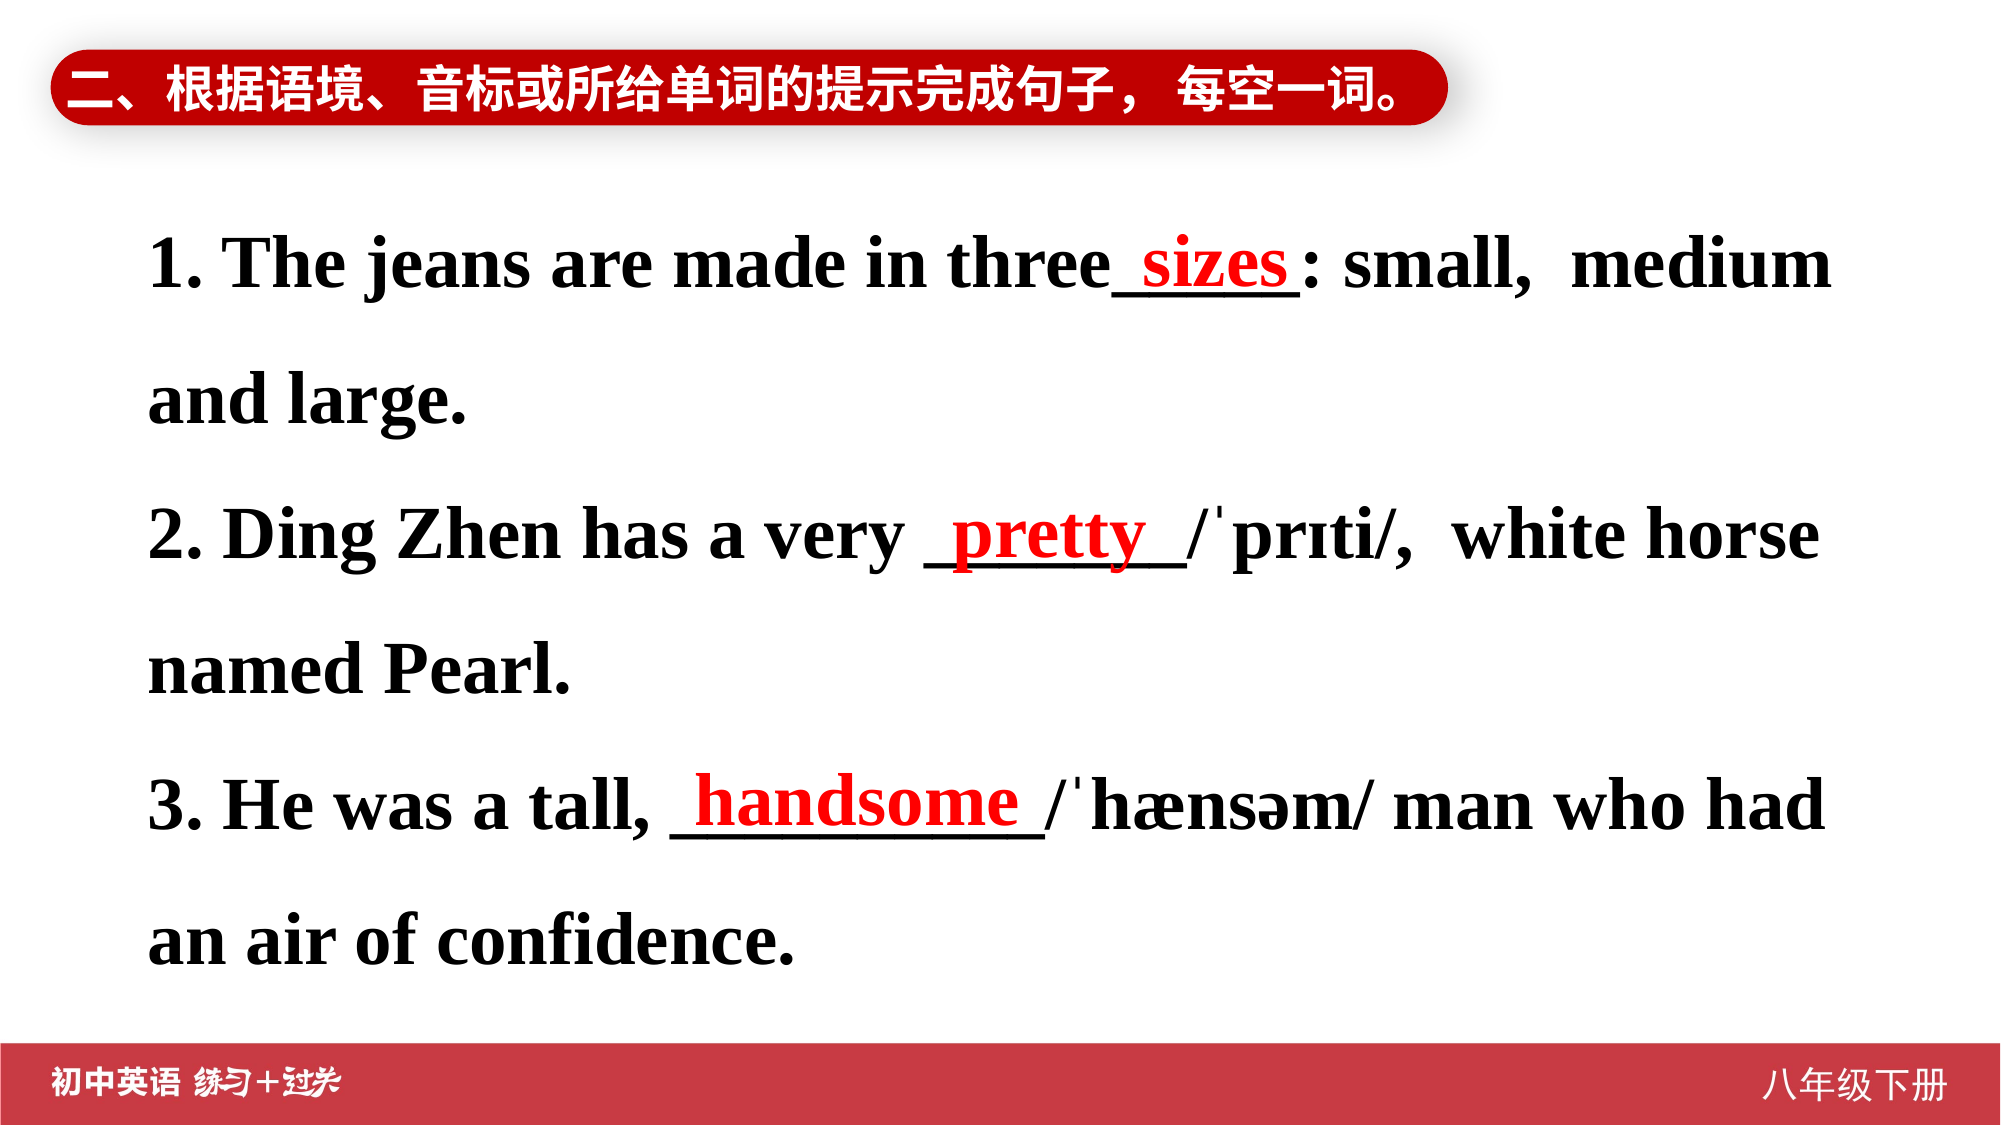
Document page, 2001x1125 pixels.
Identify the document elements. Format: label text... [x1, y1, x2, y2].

text_box 1. The jeans are made in three_____: small, medium and large. 2. Ding Zhen has a very _______/ˈprɪti/, white horse named Pearl. 3. He was a tall, __________/ˈhænsəm/ man who had an air of confidence. [133, 159, 1856, 988]
text_box sizes [1128, 179, 1347, 309]
text_box 二、根据语境、音标或所给单词的提示完成句子， 每空一词。 [50, 49, 1421, 125]
text_box [78, 50, 1450, 127]
text_box pretty [919, 450, 1199, 580]
text_box handsome [679, 718, 1037, 849]
picture [0, 0, 2001, 1125]
